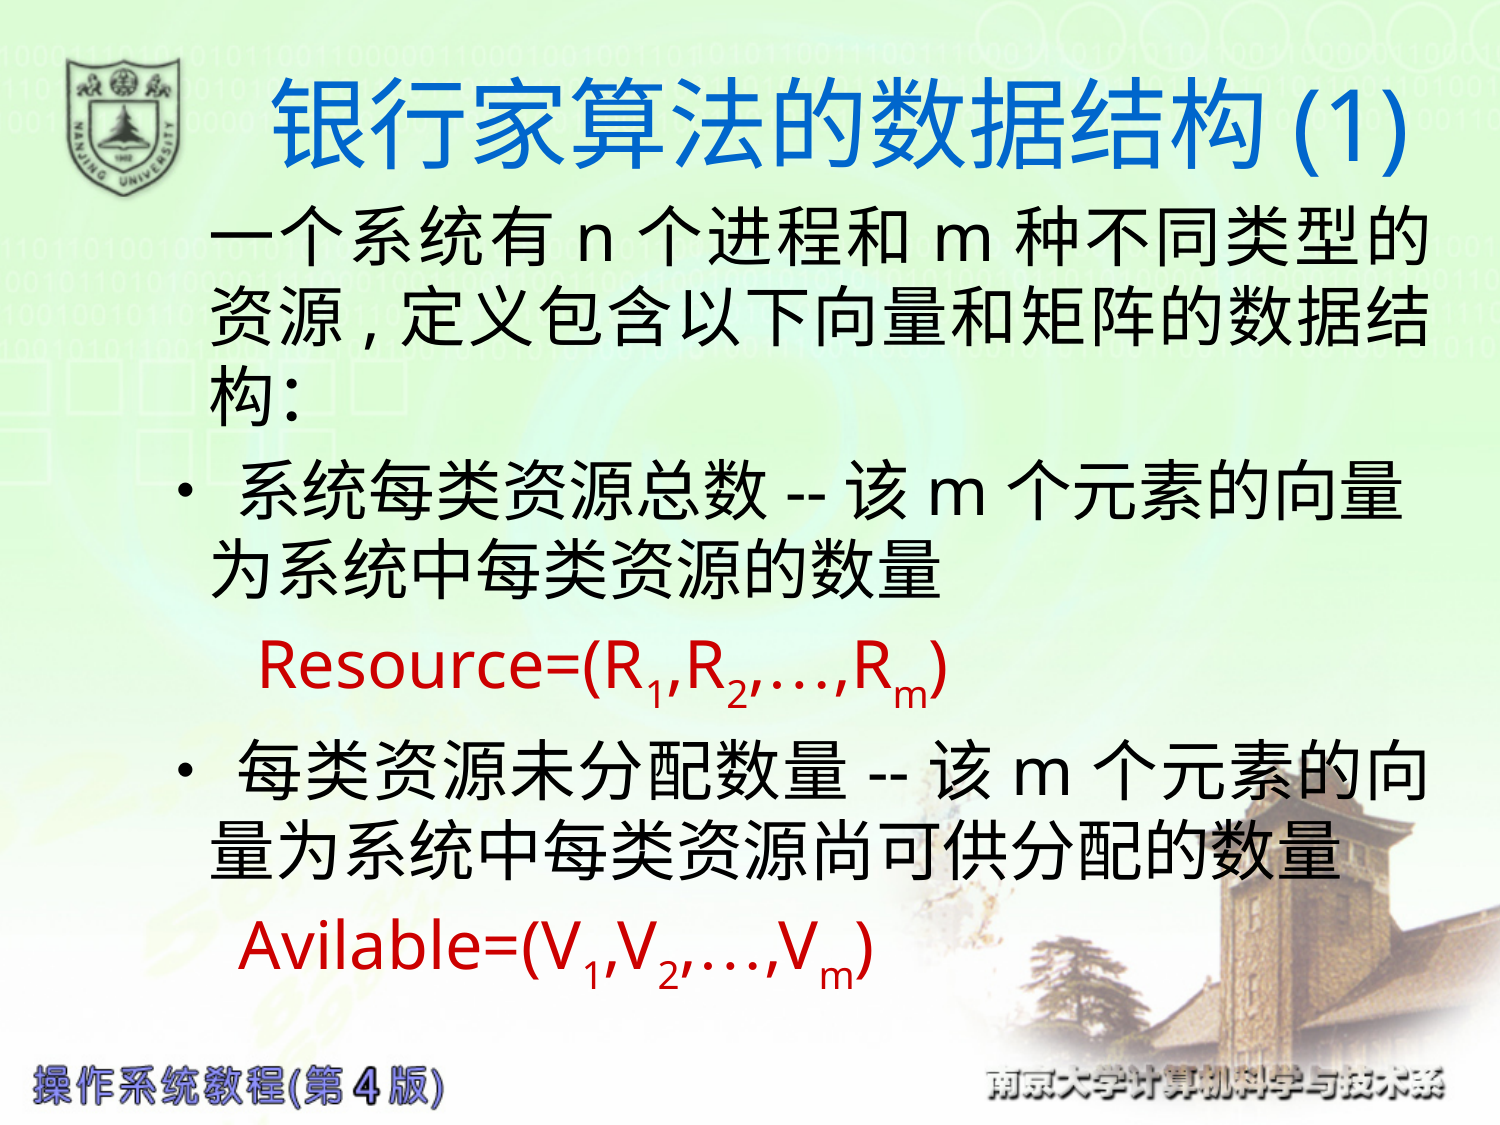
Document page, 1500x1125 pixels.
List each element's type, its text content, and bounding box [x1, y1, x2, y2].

picture [0, 0, 1500, 1125]
title 银行家算法的数据结构(1) [125, 99, 1500, 263]
list 一个系统有n个进程和m种不同类型的资源,定义包含以下向量和矩阵的数据结构： •系统每类资源总数--该m个元素的向量为系统中每类资源的数量 Resource=(R1,R2,…,Rm) •每类资源未分配数量--该m个元素的向量为系统中每类资源尚可供分配的数量 Avilable=(V1,V2,…,Vm) [137, 187, 1447, 1075]
